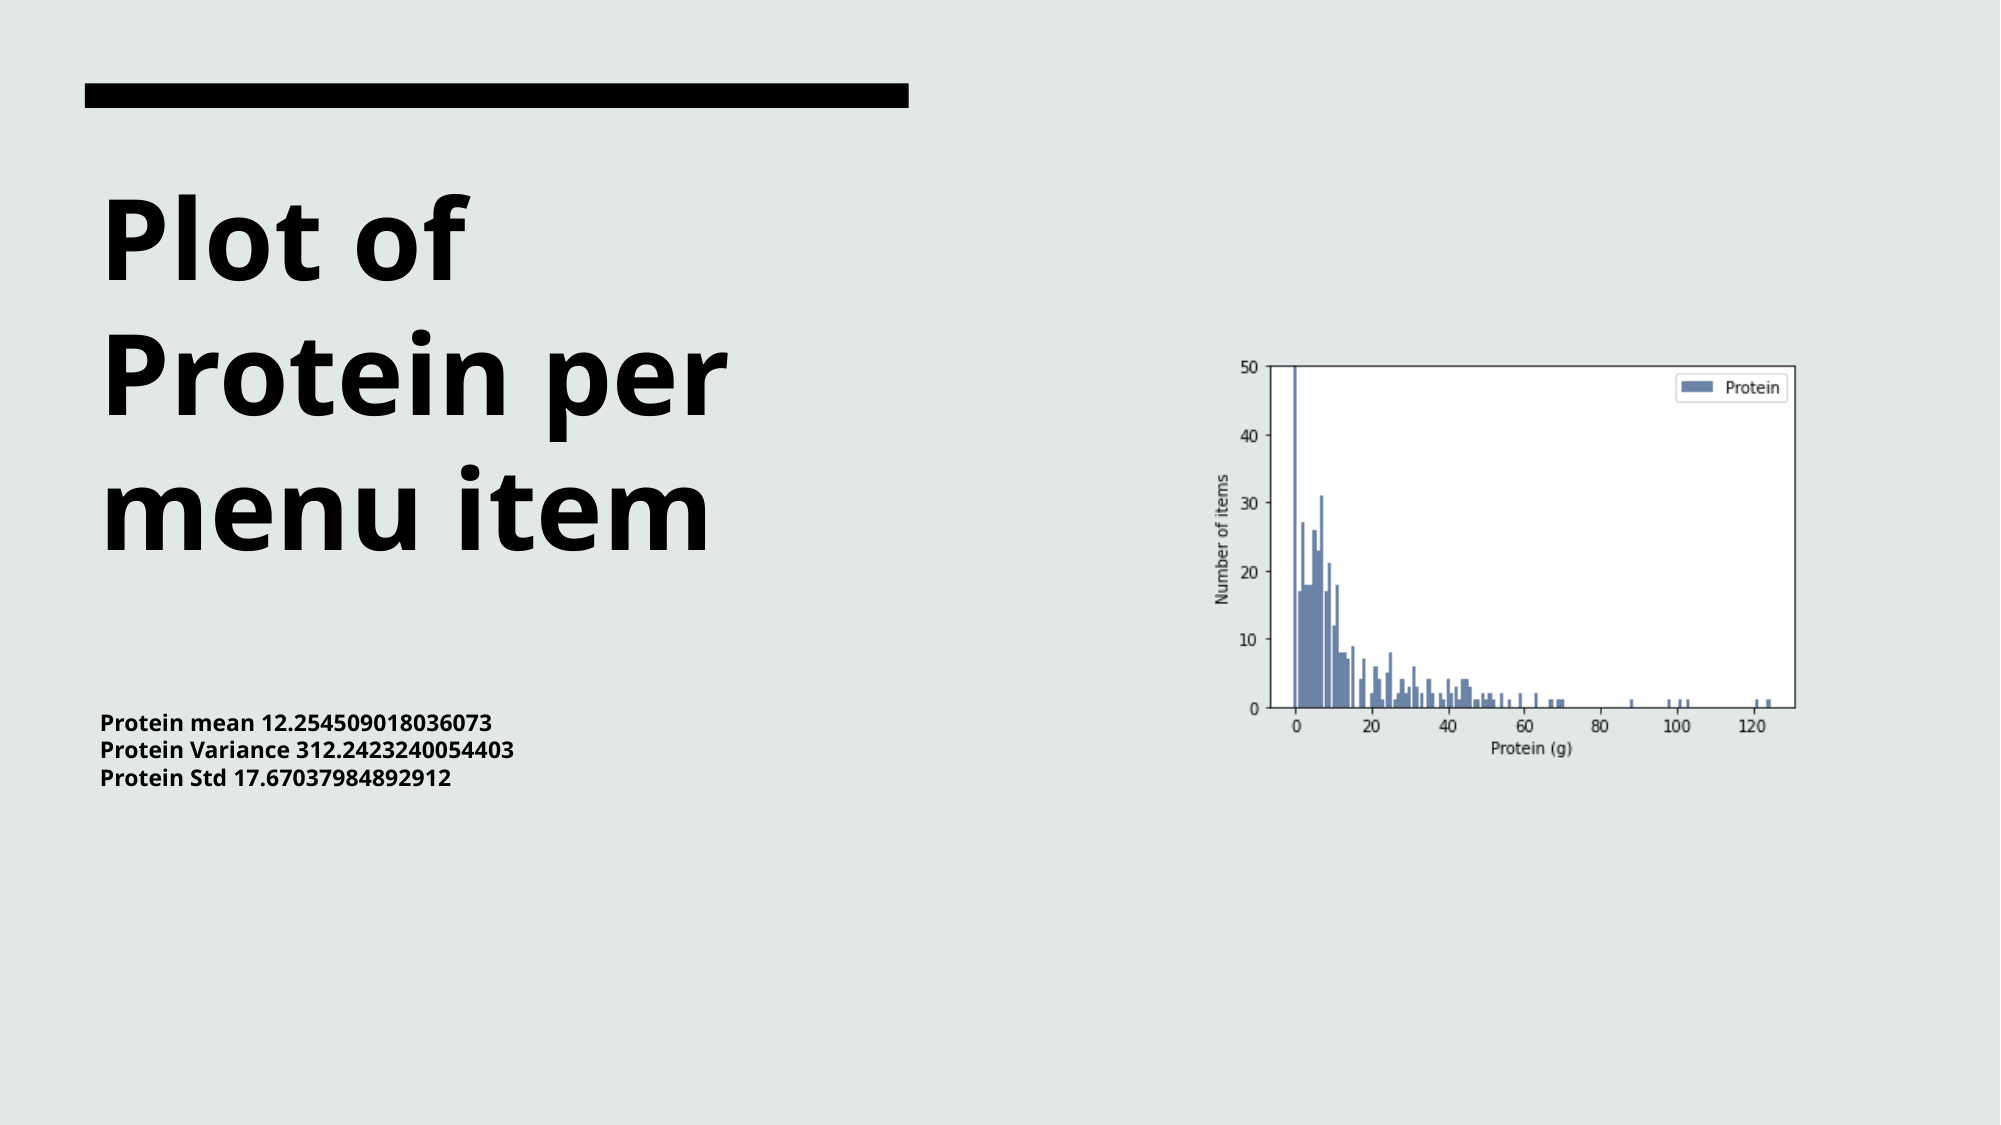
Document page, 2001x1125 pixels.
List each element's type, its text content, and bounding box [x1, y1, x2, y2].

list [1206, 350, 1804, 767]
title Plot of Protein per menu item Protein mean 12.254509018036073 Protein Variance 312.2423240054403 Protein Std 17.67037984892912 [84, 160, 909, 960]
